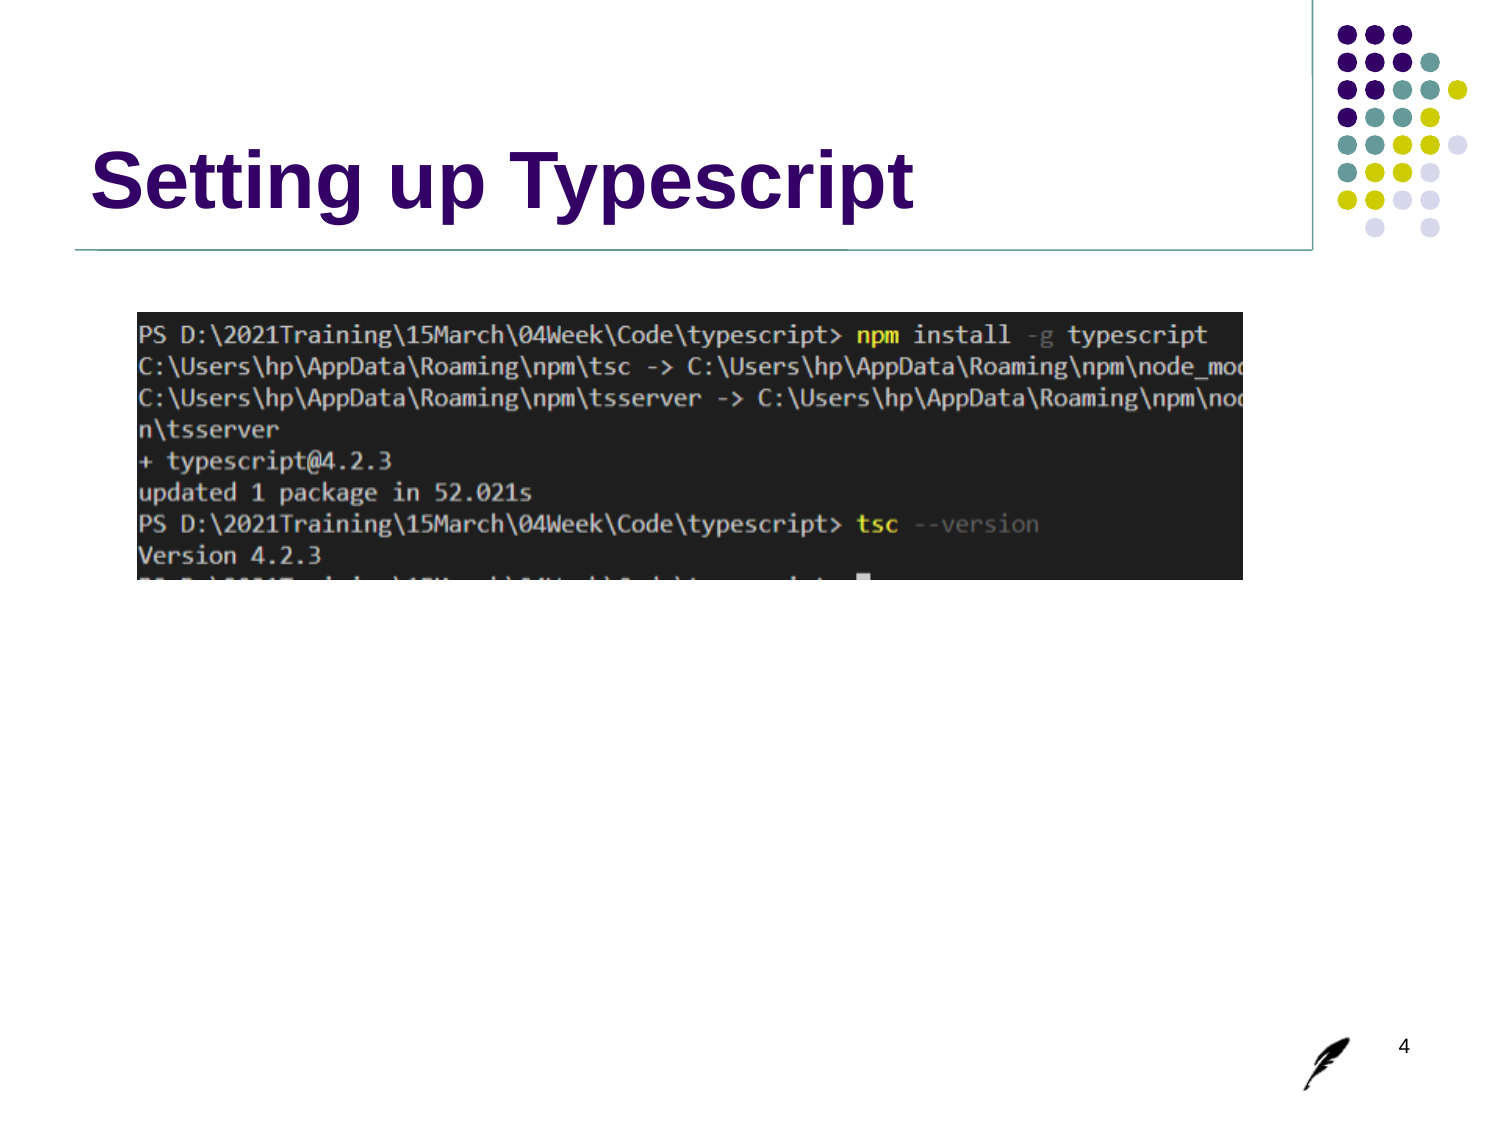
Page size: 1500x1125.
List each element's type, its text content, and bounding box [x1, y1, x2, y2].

title Setting up Typescript [75, 20, 1313, 233]
slide_number 4 [1074, 1025, 1425, 1100]
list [137, 312, 1243, 580]
